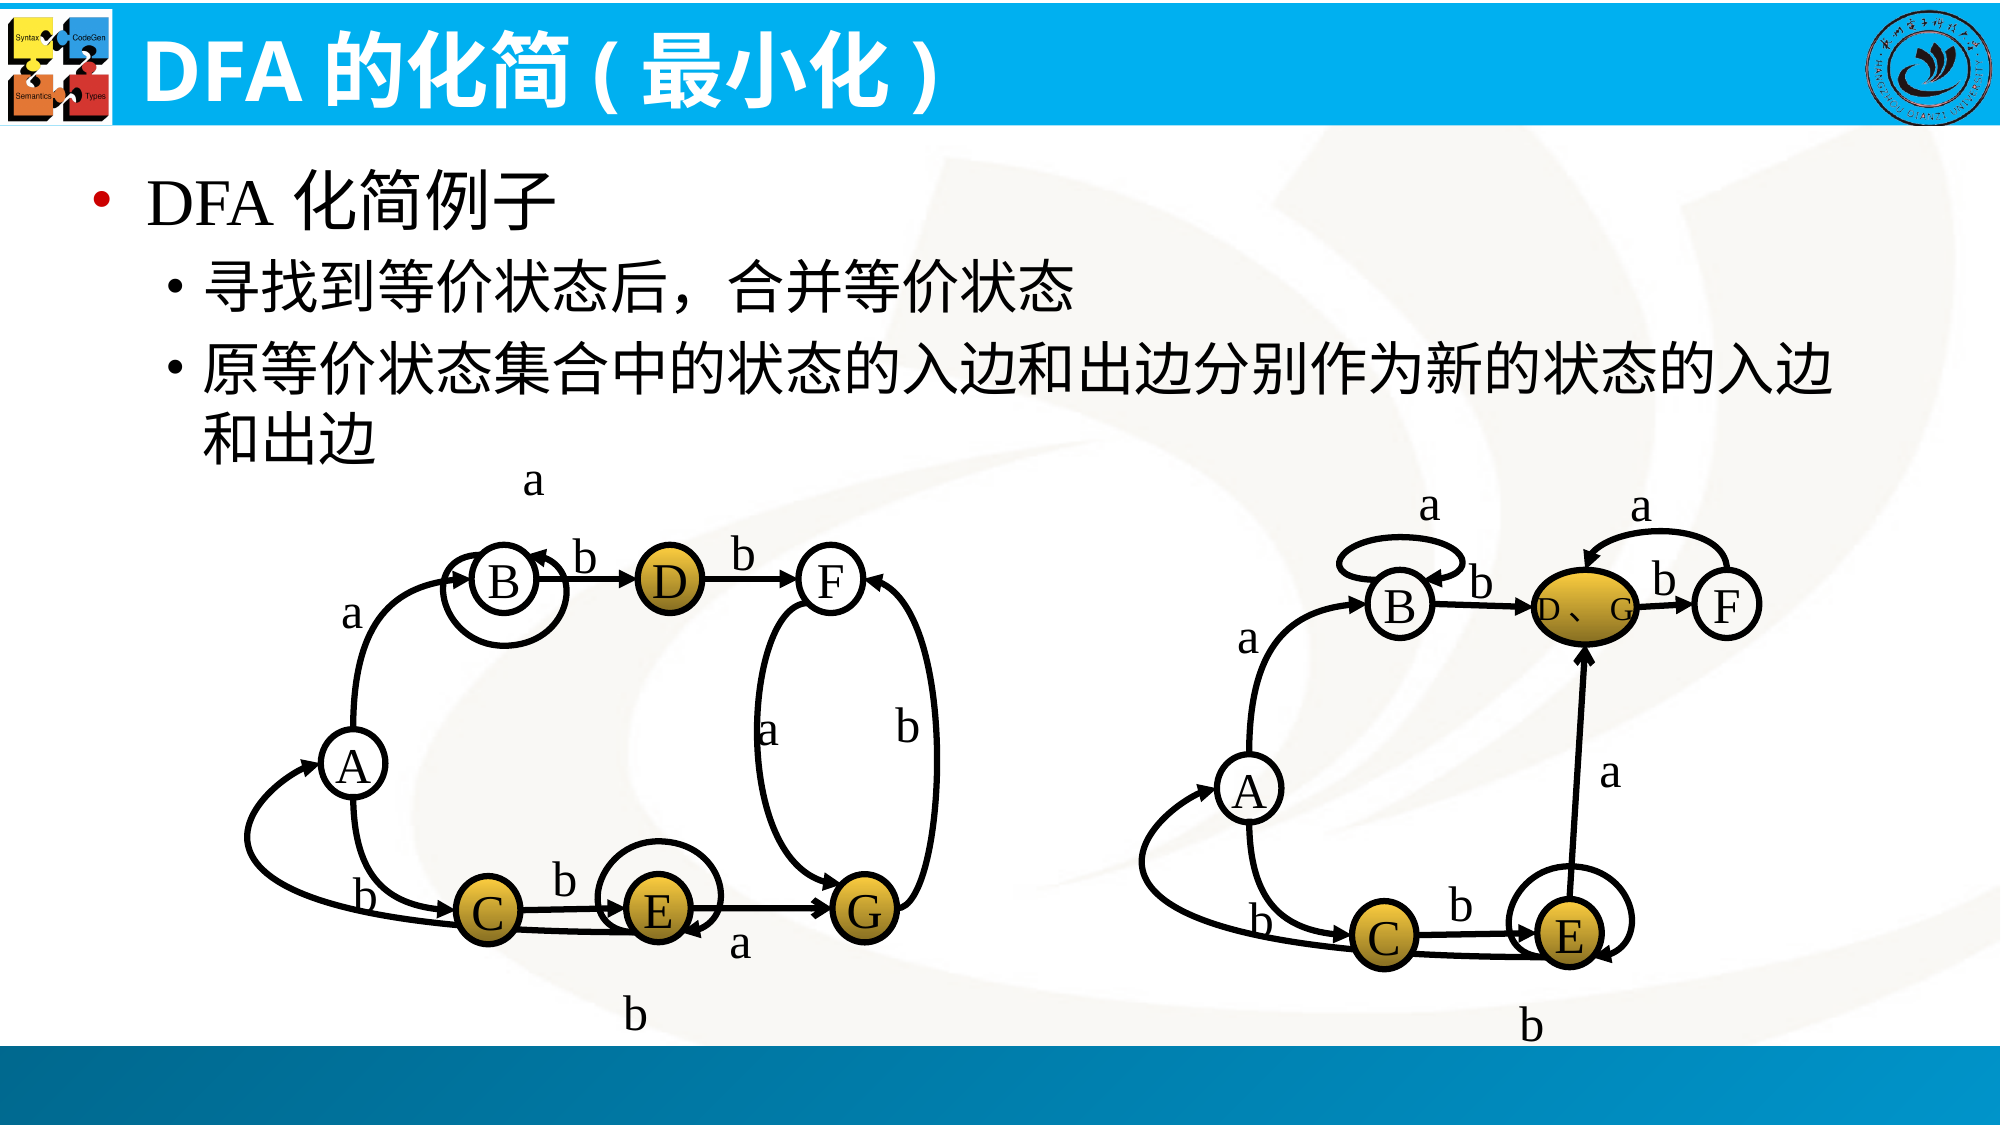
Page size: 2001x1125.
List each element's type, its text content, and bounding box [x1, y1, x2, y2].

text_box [231, 437, 936, 1049]
slide_number [761, 1042, 1196, 1118]
list DFA化简例子 寻找到等价状态后，合并等价状态 原等价状态集合中的状态的入边和出边分别作为新的状态的入边和出边 [75, 151, 1860, 491]
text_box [1127, 462, 1760, 1059]
title DFA的化简(最小化) [125, 6, 1934, 126]
